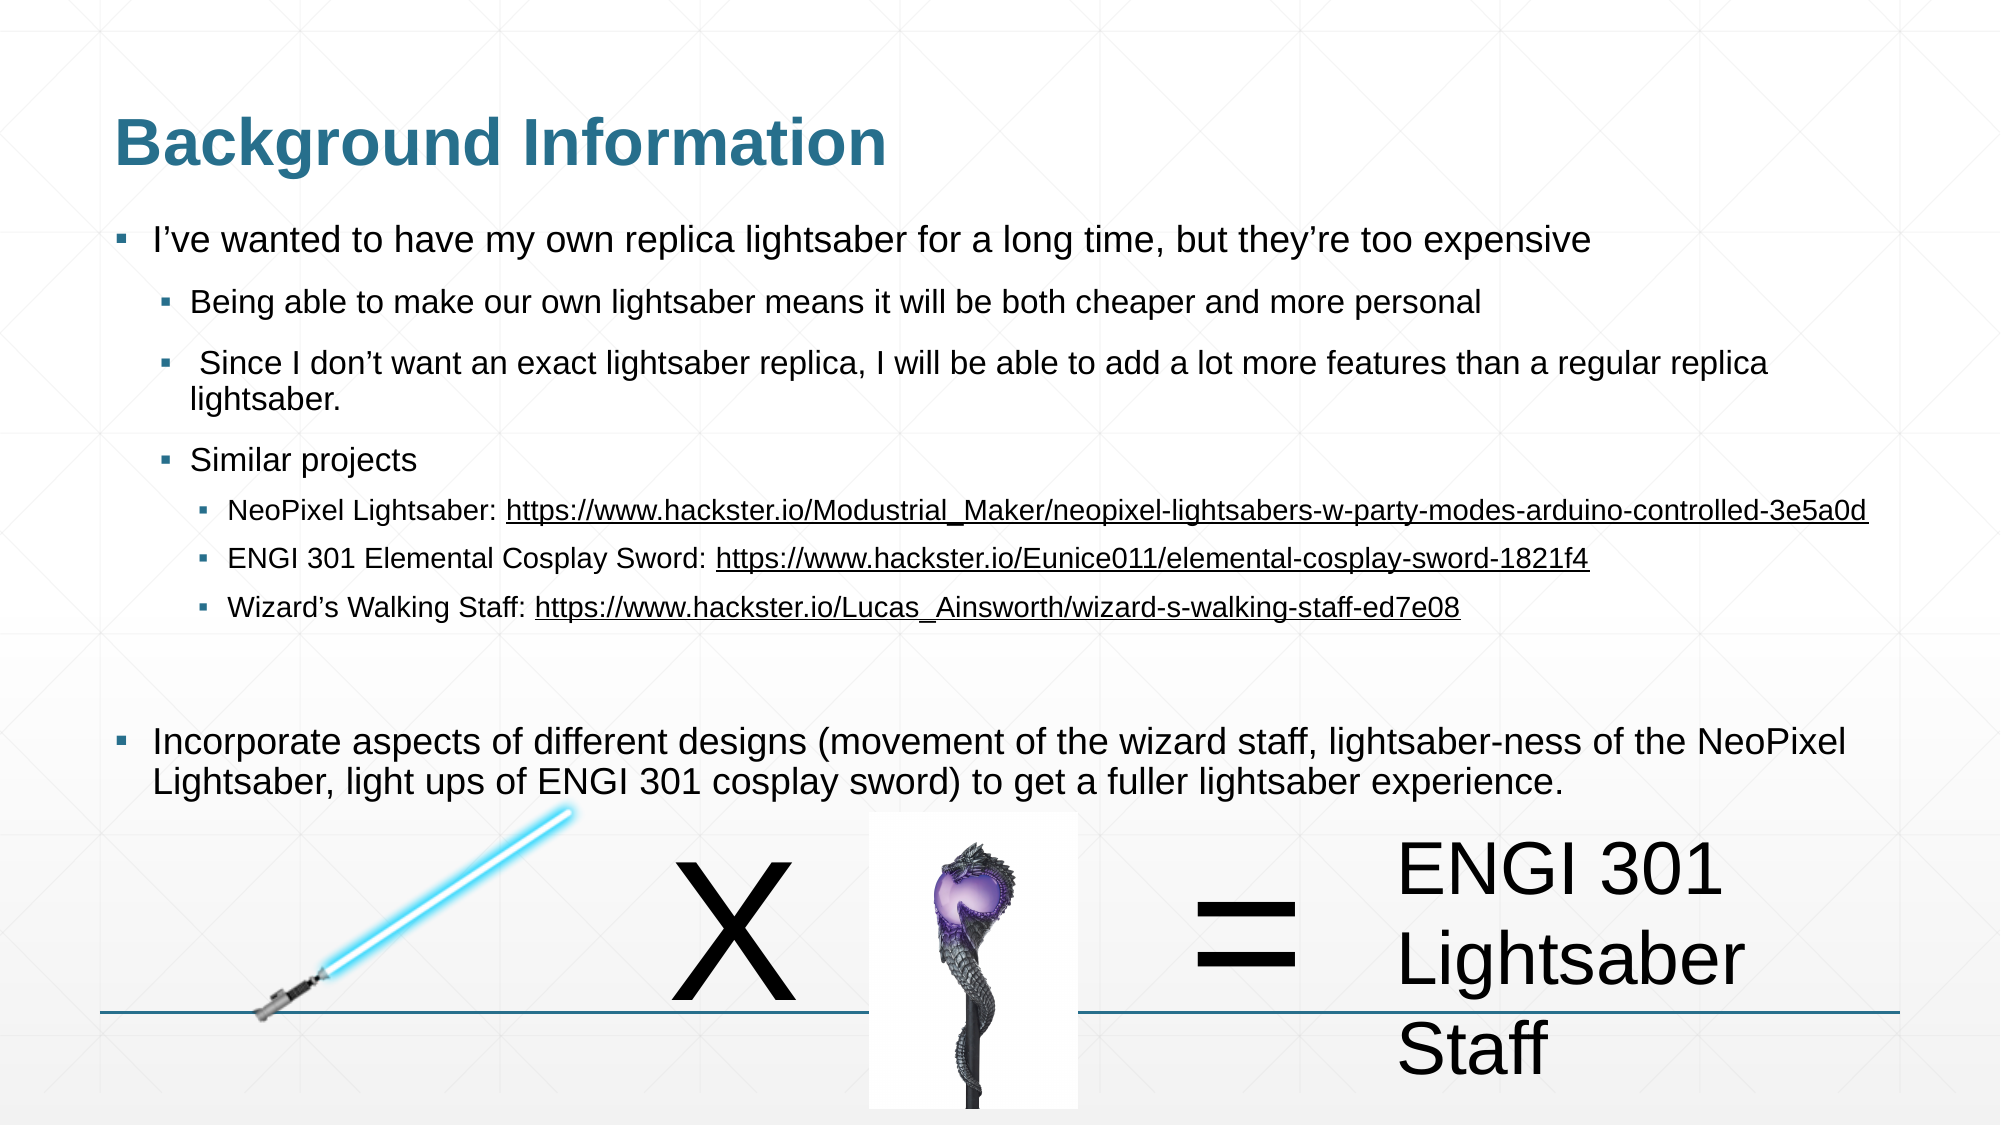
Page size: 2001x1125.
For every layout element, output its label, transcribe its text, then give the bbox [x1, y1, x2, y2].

text_box ENGI 301 Lightsaber Staff [1381, 812, 1838, 1098]
list I’ve wanted to have my own replica lightsaber for a long time, but they’re too expensive Being able to make our own lightsaber means it will be both cheaper and more personal Since I don’t want an exact lightsaber replica, I will be able to add a lot more features than a regular replica lightsaber. Similar projects NeoPixel Lightsaber: https://www.hackster.io/Modustrial_Maker/neopixel-lightsabers-w-party-modes-arduino-controlled-3e5a0d ENGI 301 Elemental Cosplay Sword: https://www.hackster.io/Eunice011/elemental-cosplay-sword-1821f4 Wizard’s Walking Staff: https://www.hackster.io/Lucas_Ainsworth/wizard-s-walking-staff-ed7e08 Incorporate aspects of different designs (movement of the wizard staff, lightsaber-ness of the NeoPixel Lightsaber, light ups of ENGI 301 cosplay sword) to get a fuller lightsaber experience. [99, 212, 1900, 988]
title Background Information [99, 37, 1900, 188]
picture [243, 792, 588, 1032]
text_box X = [652, 792, 1432, 1048]
picture [869, 812, 1078, 1109]
